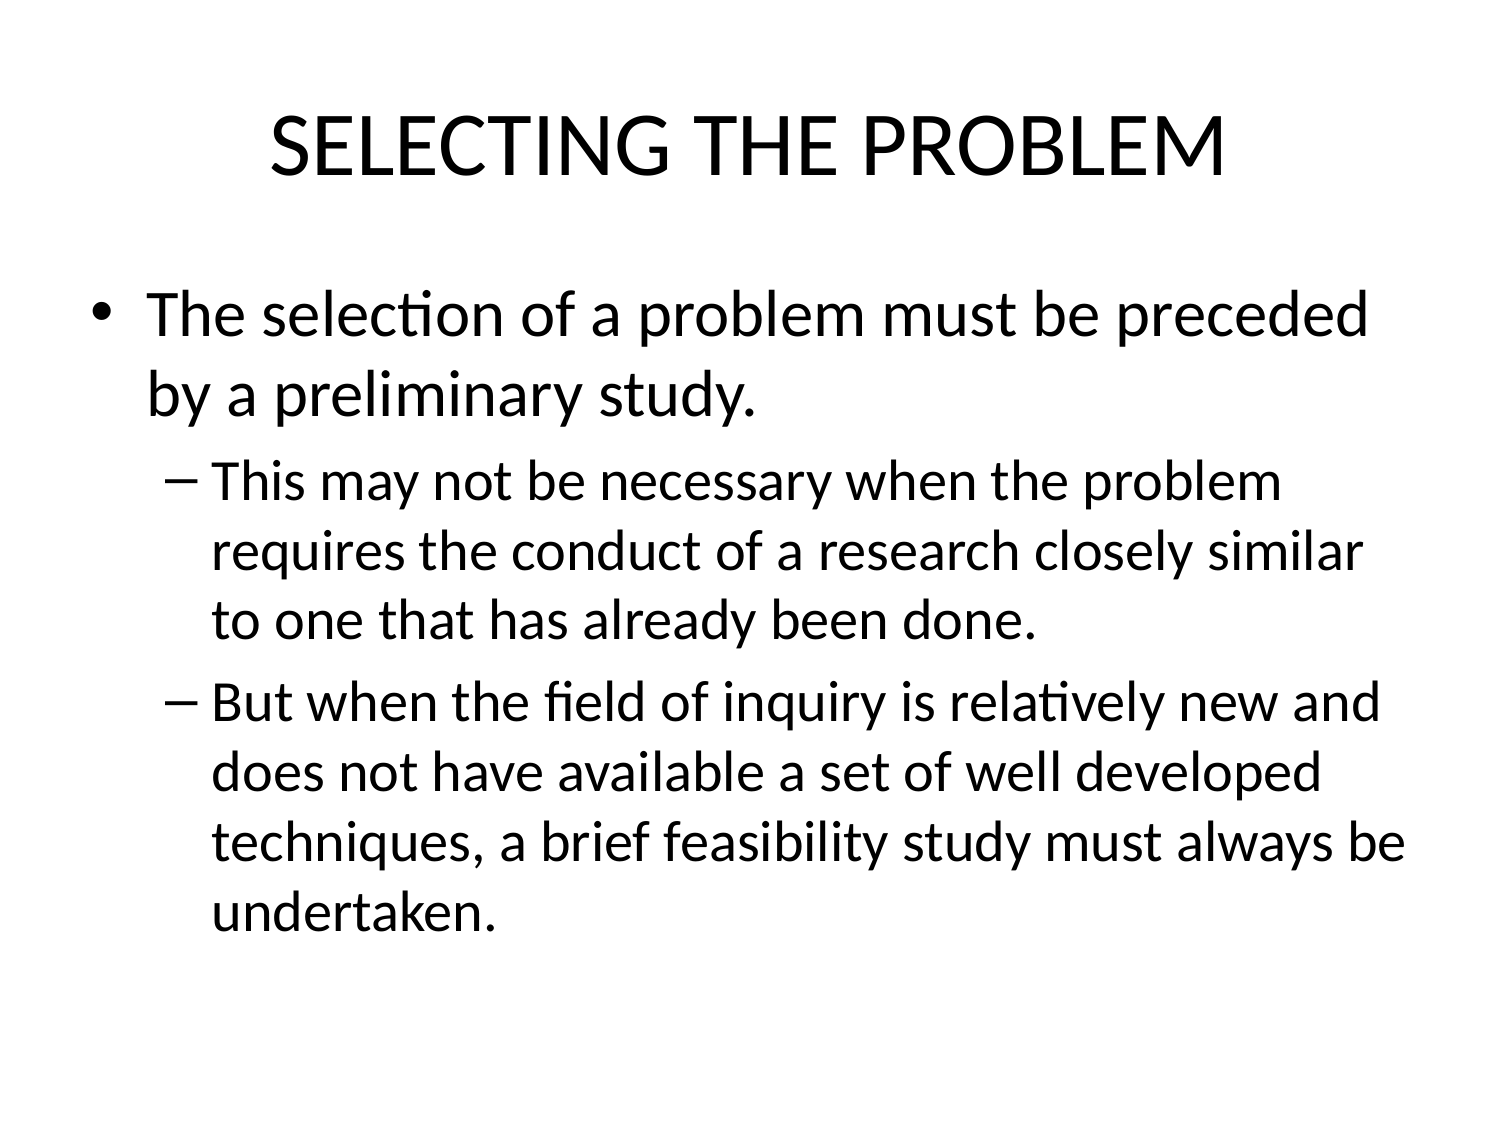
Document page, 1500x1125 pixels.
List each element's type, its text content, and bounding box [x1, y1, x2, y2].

title SELECTING THE PROBLEM [75, 45, 1425, 233]
list The selection of a problem must be preceded by a preliminary study. This may not be necessary when the problem requires the conduct of a research closely similar to one that has already been done. But when the field of inquiry is relatively new and does not have available a set of well developed techniques, a brief feasibility study must always be undertaken. [75, 262, 1425, 1005]
